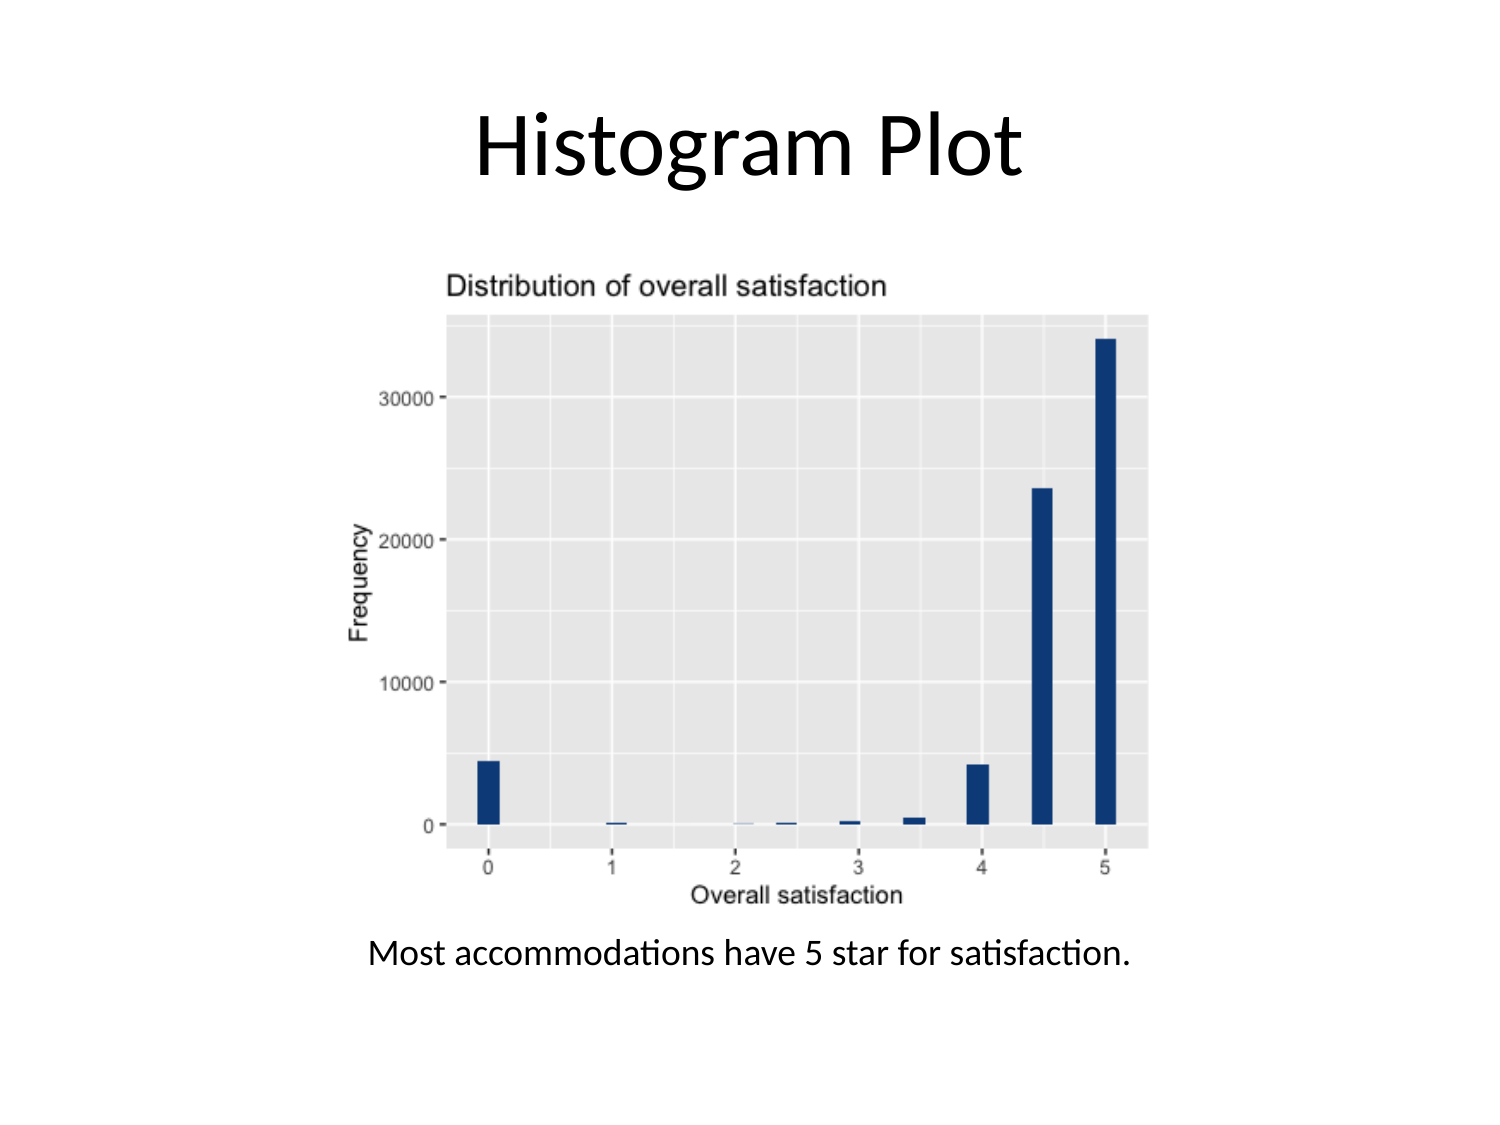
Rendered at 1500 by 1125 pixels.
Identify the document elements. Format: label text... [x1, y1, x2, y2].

title Histogram Plot [75, 45, 1425, 233]
text_box Most accommodations have 5 star for satisfaction. [74, 920, 1425, 1005]
picture [337, 262, 1161, 921]
